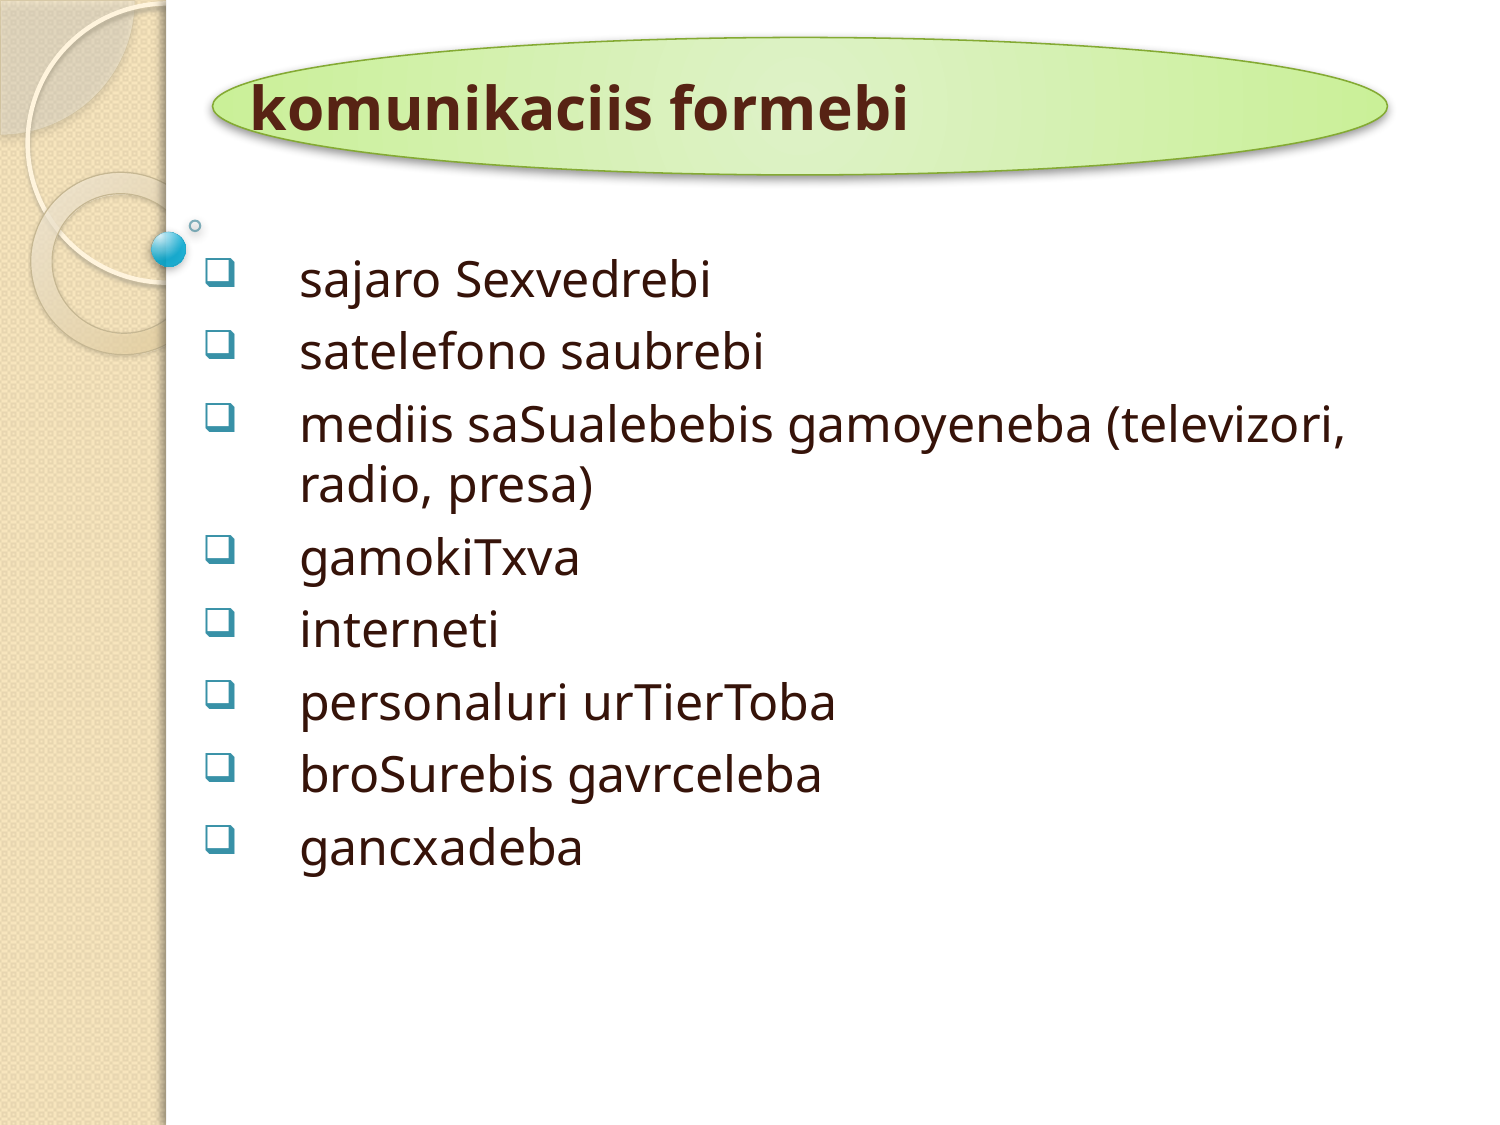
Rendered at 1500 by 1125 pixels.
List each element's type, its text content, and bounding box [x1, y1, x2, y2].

text_box [211, 86, 234, 126]
text_box [344, 36, 1256, 62]
subtitle sajaro Sexvedrebi satelefono saubrebi mediis saSualebebis gamoyeneba (televizori, radio, presa) gamokiTxva interneti personaluri urTierToba broSurebis gavrceleba gancxadeba [187, 174, 1450, 1050]
text_box [341, 150, 1259, 174]
title komunikaciis formebi [234, 62, 1450, 150]
